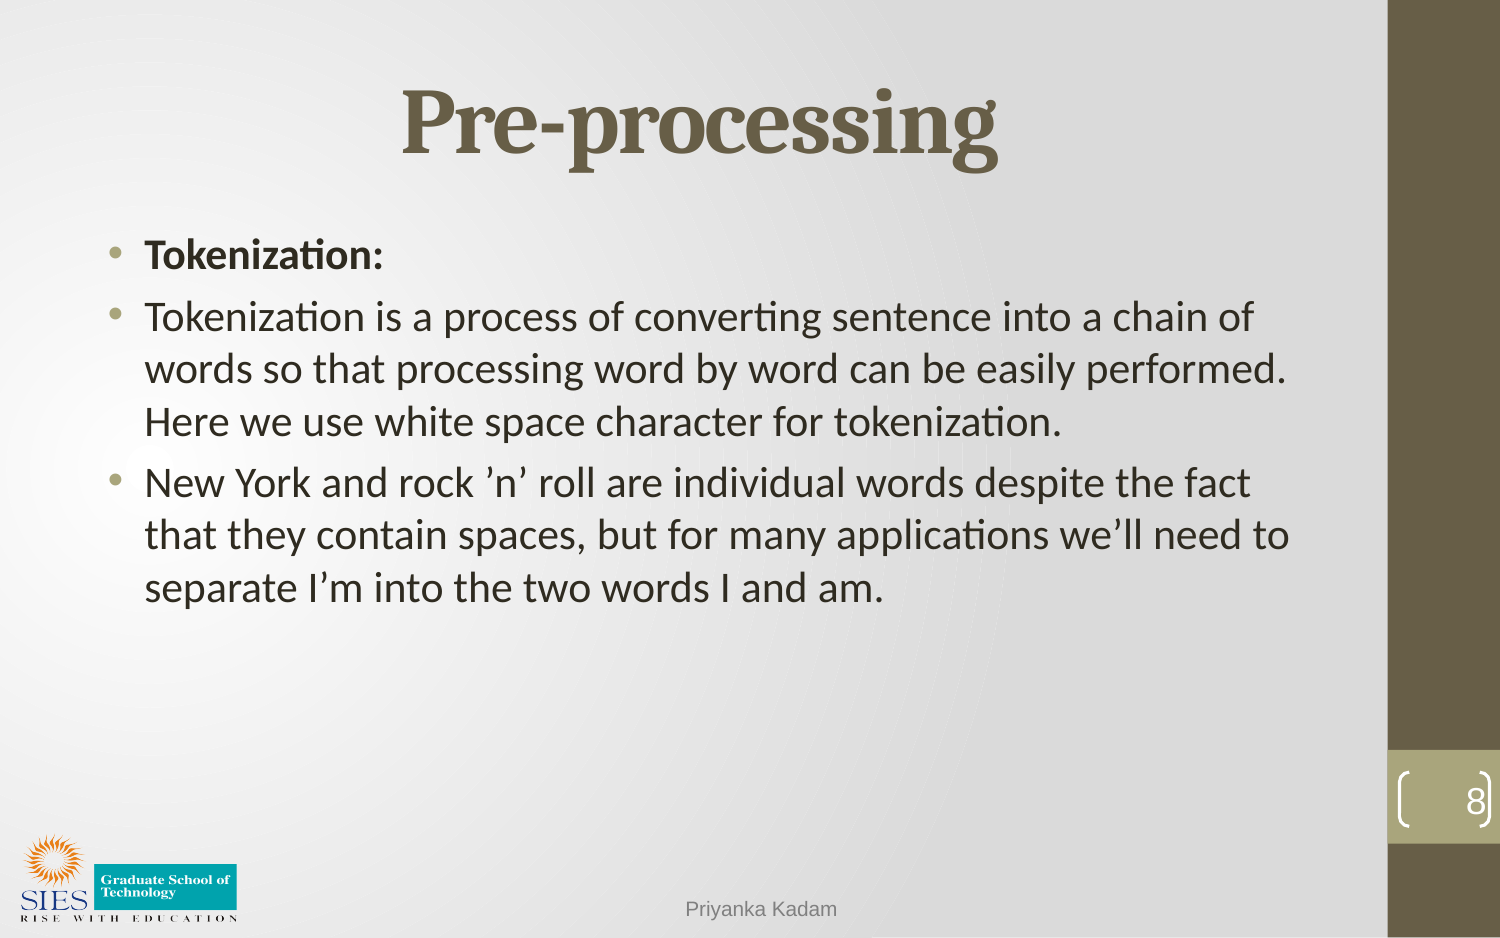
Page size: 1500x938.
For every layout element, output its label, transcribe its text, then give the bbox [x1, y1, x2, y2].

title Pre-processing [75, 37, 1325, 194]
slide_number 8 [1397, 770, 1492, 828]
picture [20, 832, 237, 922]
list Tokenization: Tokenization is a process of converting sentence into a chain of words so that processing word by word can be easily performed. Here we use white space character for tokenization. New York and rock ’n’ roll are individual words despite the fact that they contain spaces, but for many applications we’ll need to separate I’m into the two words I and am. [75, 218, 1325, 875]
